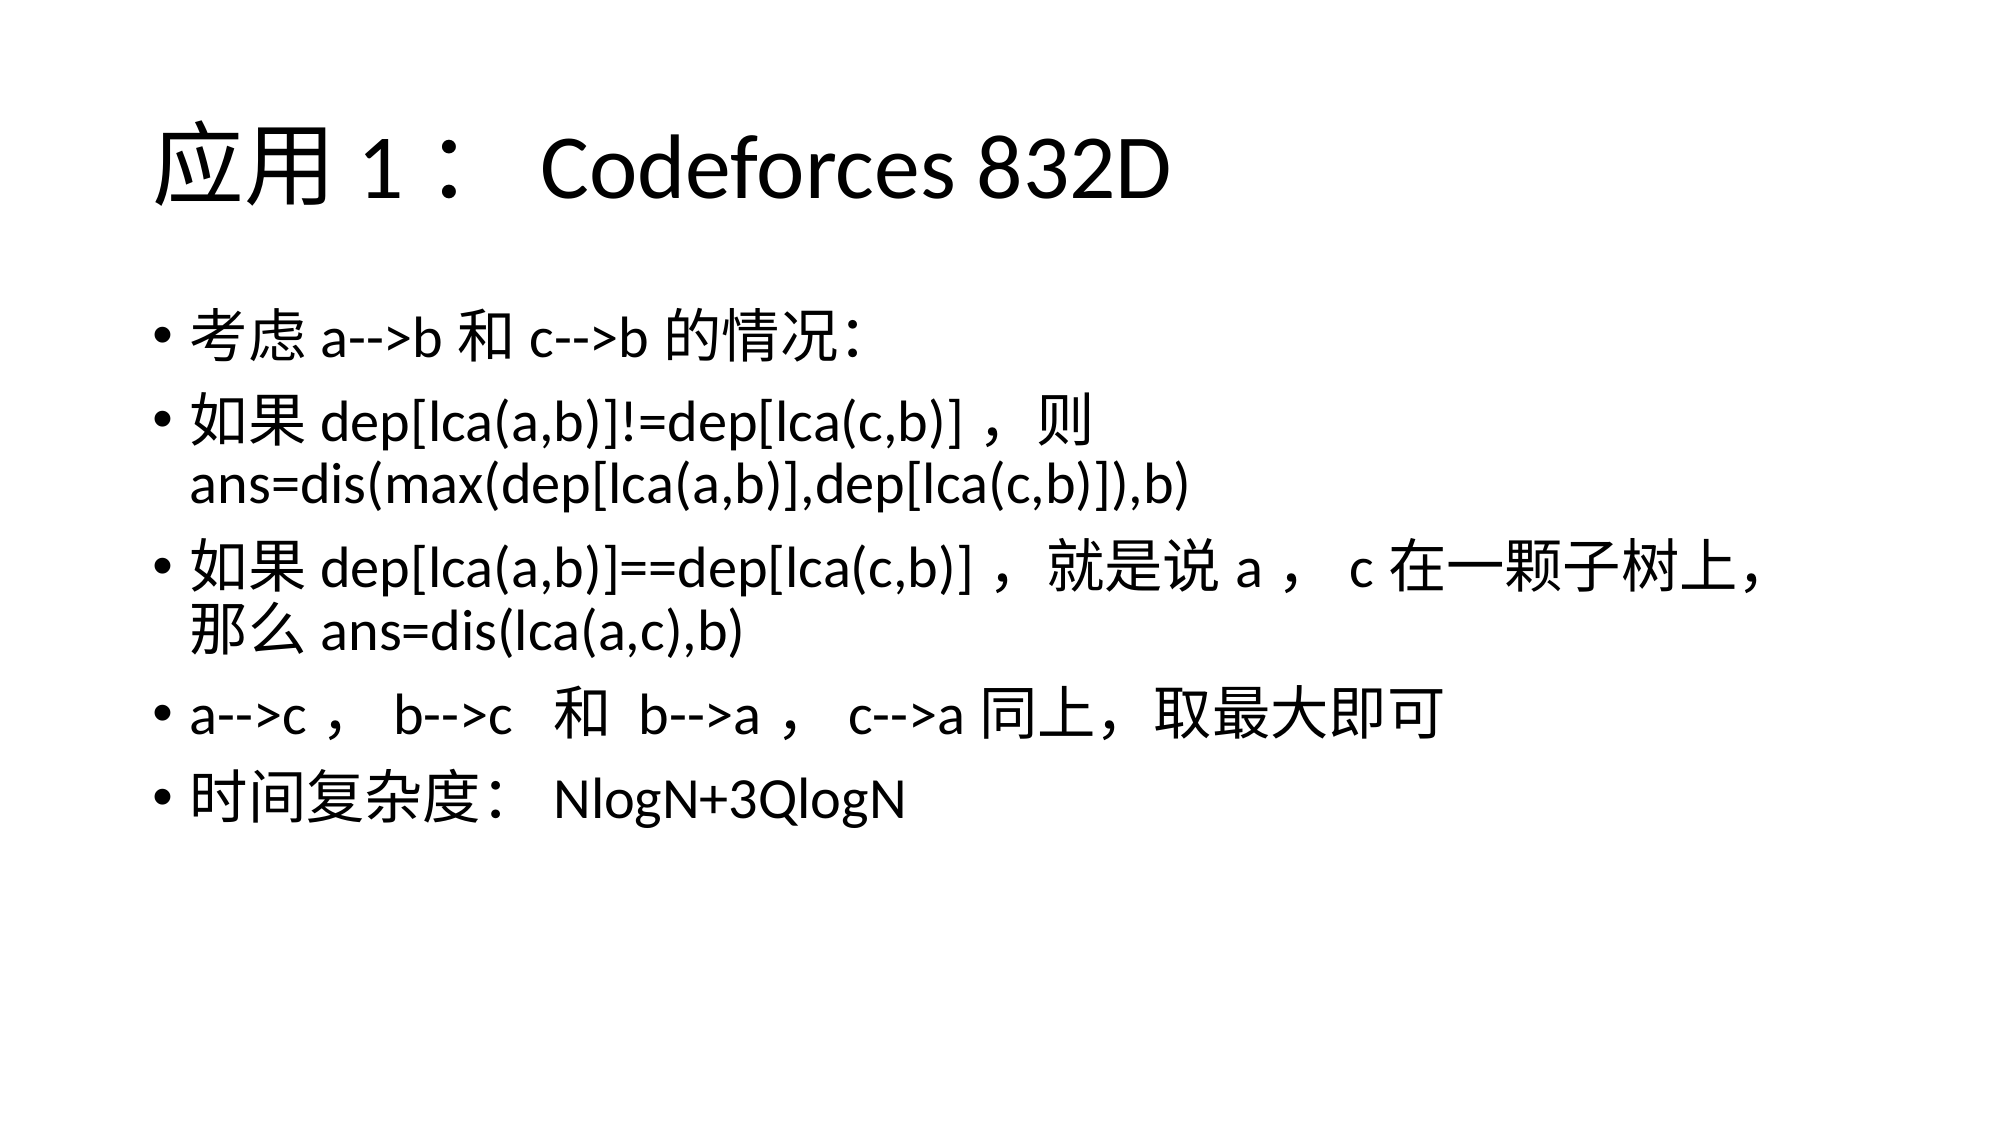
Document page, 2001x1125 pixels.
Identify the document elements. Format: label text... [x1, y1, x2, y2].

list 考虑a-->b和c-->b的情况： 如果dep[lca(a,b)]!=dep[lca(c,b)]，则 ans=dis(max(dep[lca(a,b)],dep[lca(c,b)]),b) 如果dep[lca(a,b)]==dep[lca(c,b)]，就是说a，c在一颗子树上，那么ans=dis(lca(a,c),b) a-->c，b-->c 和 b-->a，c-->a同上，取最大即可 时间复杂度：NlogN+3QlogN [137, 299, 1863, 1014]
title 应用1：Codeforces 832D [137, 59, 1863, 278]
